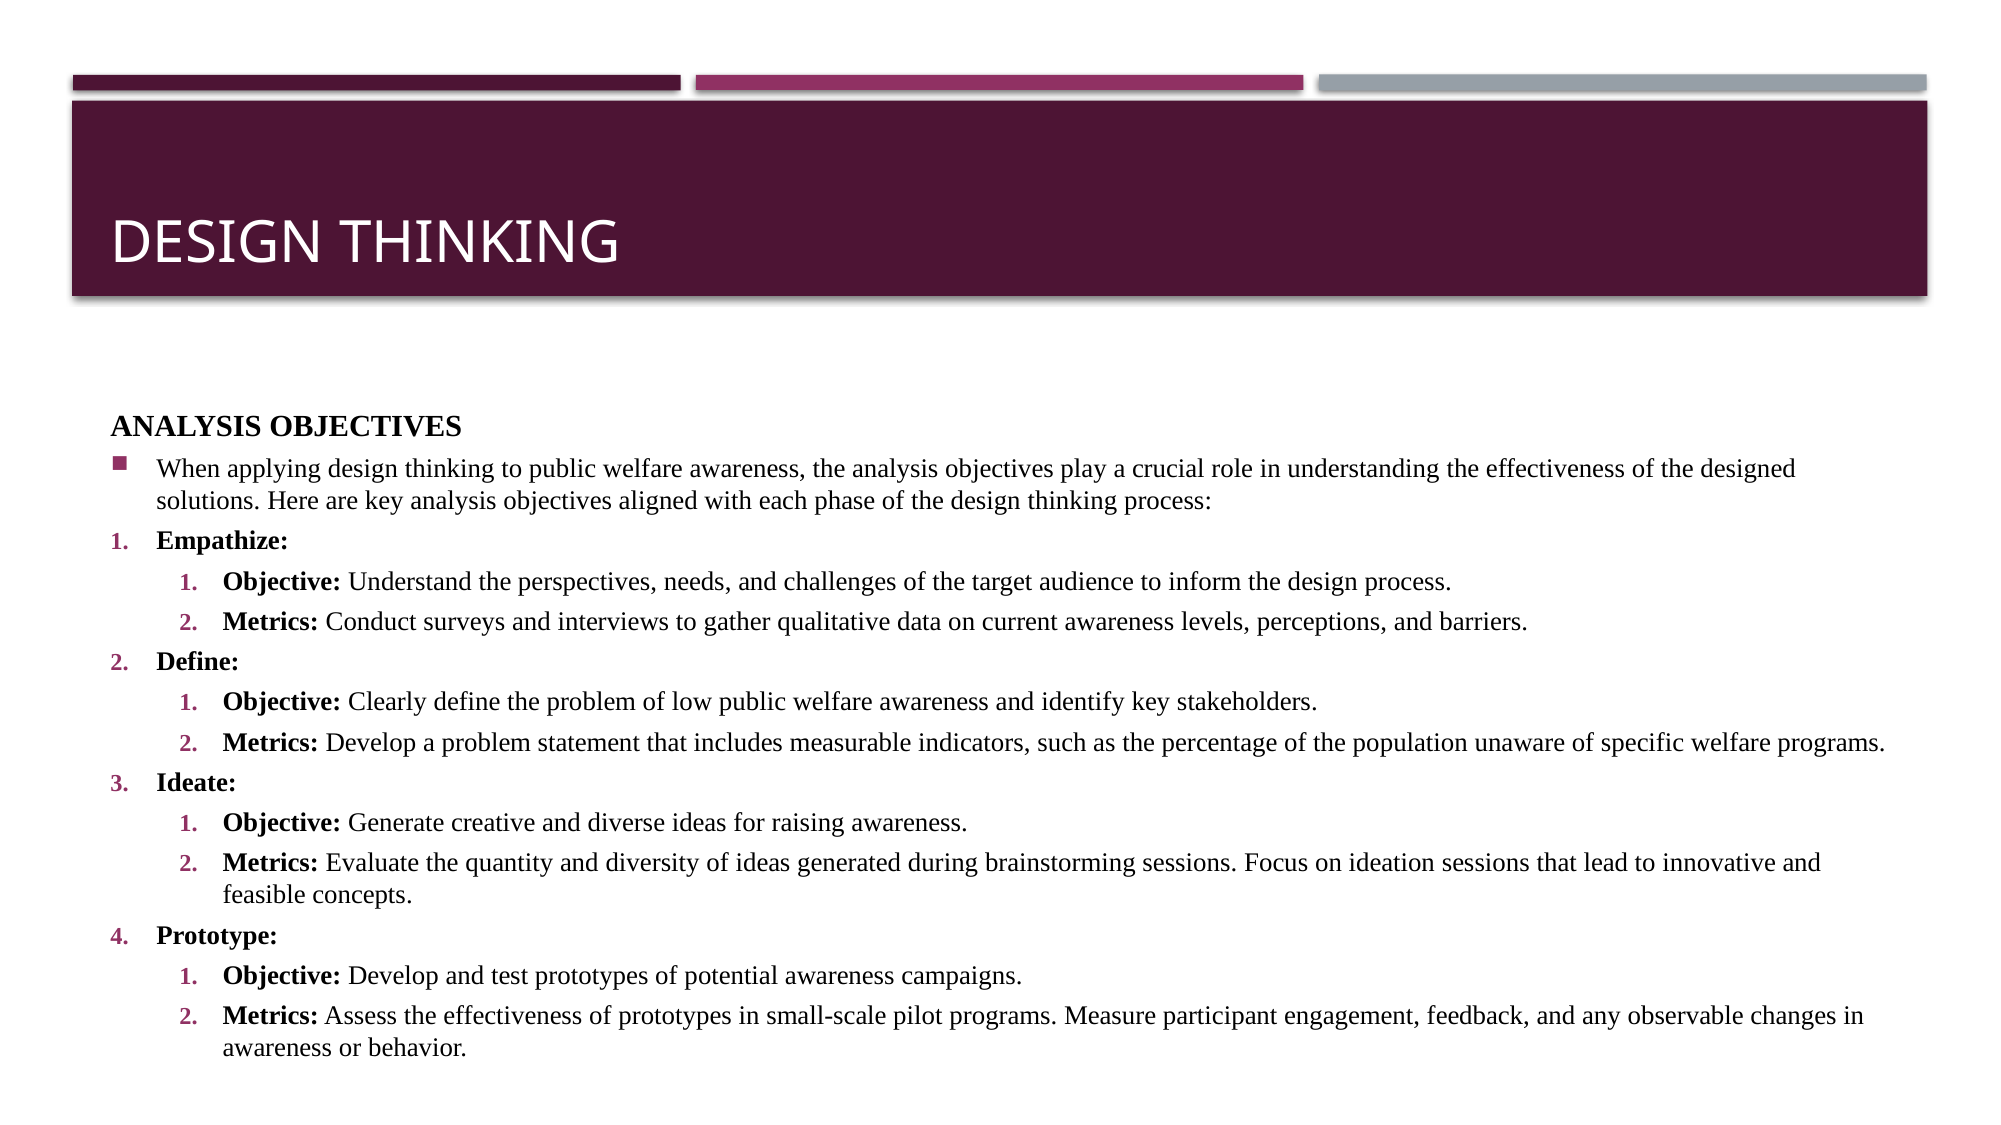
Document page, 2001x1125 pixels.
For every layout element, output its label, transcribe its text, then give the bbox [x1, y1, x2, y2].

title Design thinking [95, 115, 1905, 282]
list ANALYSIS OBJECTIVES When applying design thinking to public welfare awareness, the analysis objectives play a crucial role in understanding the effectiveness of the designed solutions. Here are key analysis objectives aligned with each phase of the design thinking process: Empathize: Objective: Understand the perspectives, needs, and challenges of the target audience to inform the design process. Metrics: Conduct surveys and interviews to gather qualitative data on current awareness levels, perceptions, and barriers. Define: Objective: Clearly define the problem of low public welfare awareness and identify key stakeholders. Metrics: Develop a problem statement that includes measurable indicators, such as the percentage of the population unaware of specific welfare programs. Ideate: Objective: Generate creative and diverse ideas for raising awareness. Metrics: Evaluate the quantity and diversity of ideas generated during brainstorming sessions. Focus on ideation sessions that lead to innovative and feasible concepts. Prototype: Objective: Develop and test prototypes of potential awareness campaigns. Metrics: Assess the effectiveness of prototypes in small-scale pilot programs. Measure participant engagement, feedback, and any observable changes in awareness or behavior. [95, 316, 1905, 1089]
